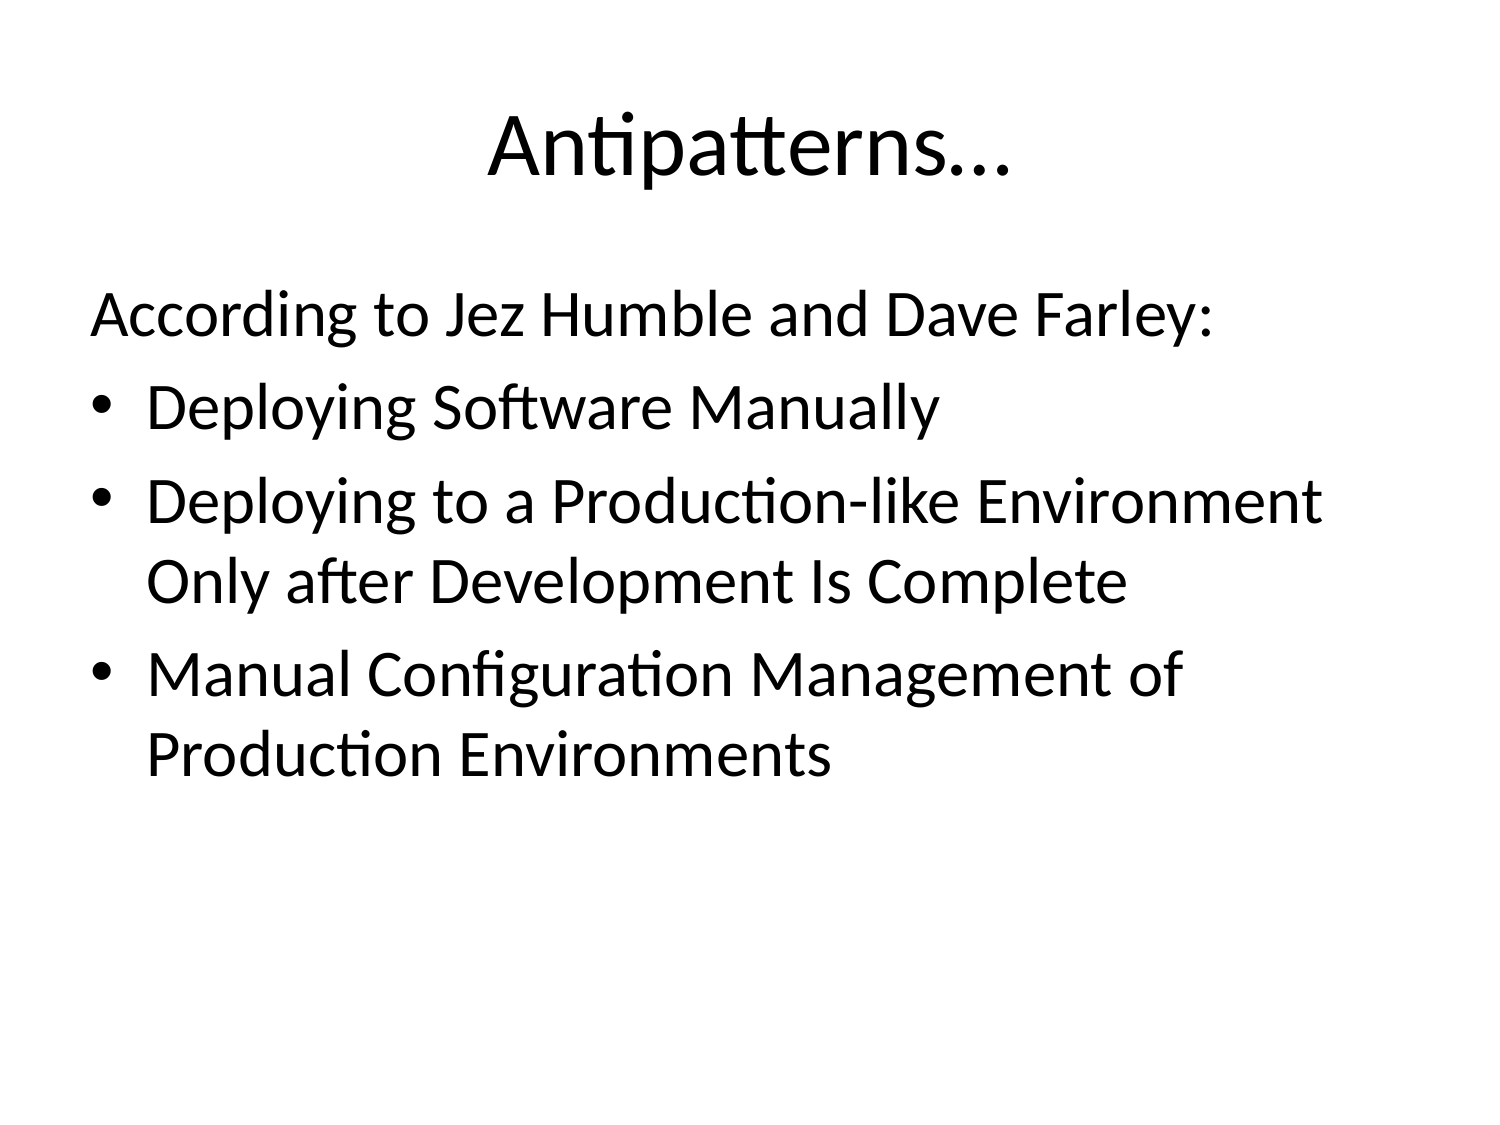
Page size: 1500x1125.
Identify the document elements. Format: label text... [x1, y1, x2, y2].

list According to Jez Humble and Dave Farley: Deploying Software Manually Deploying to a Production-like Environment Only after Development Is Complete Manual Configuration Management of Production Environments [75, 262, 1425, 1005]
title Antipatterns… [75, 45, 1425, 233]
